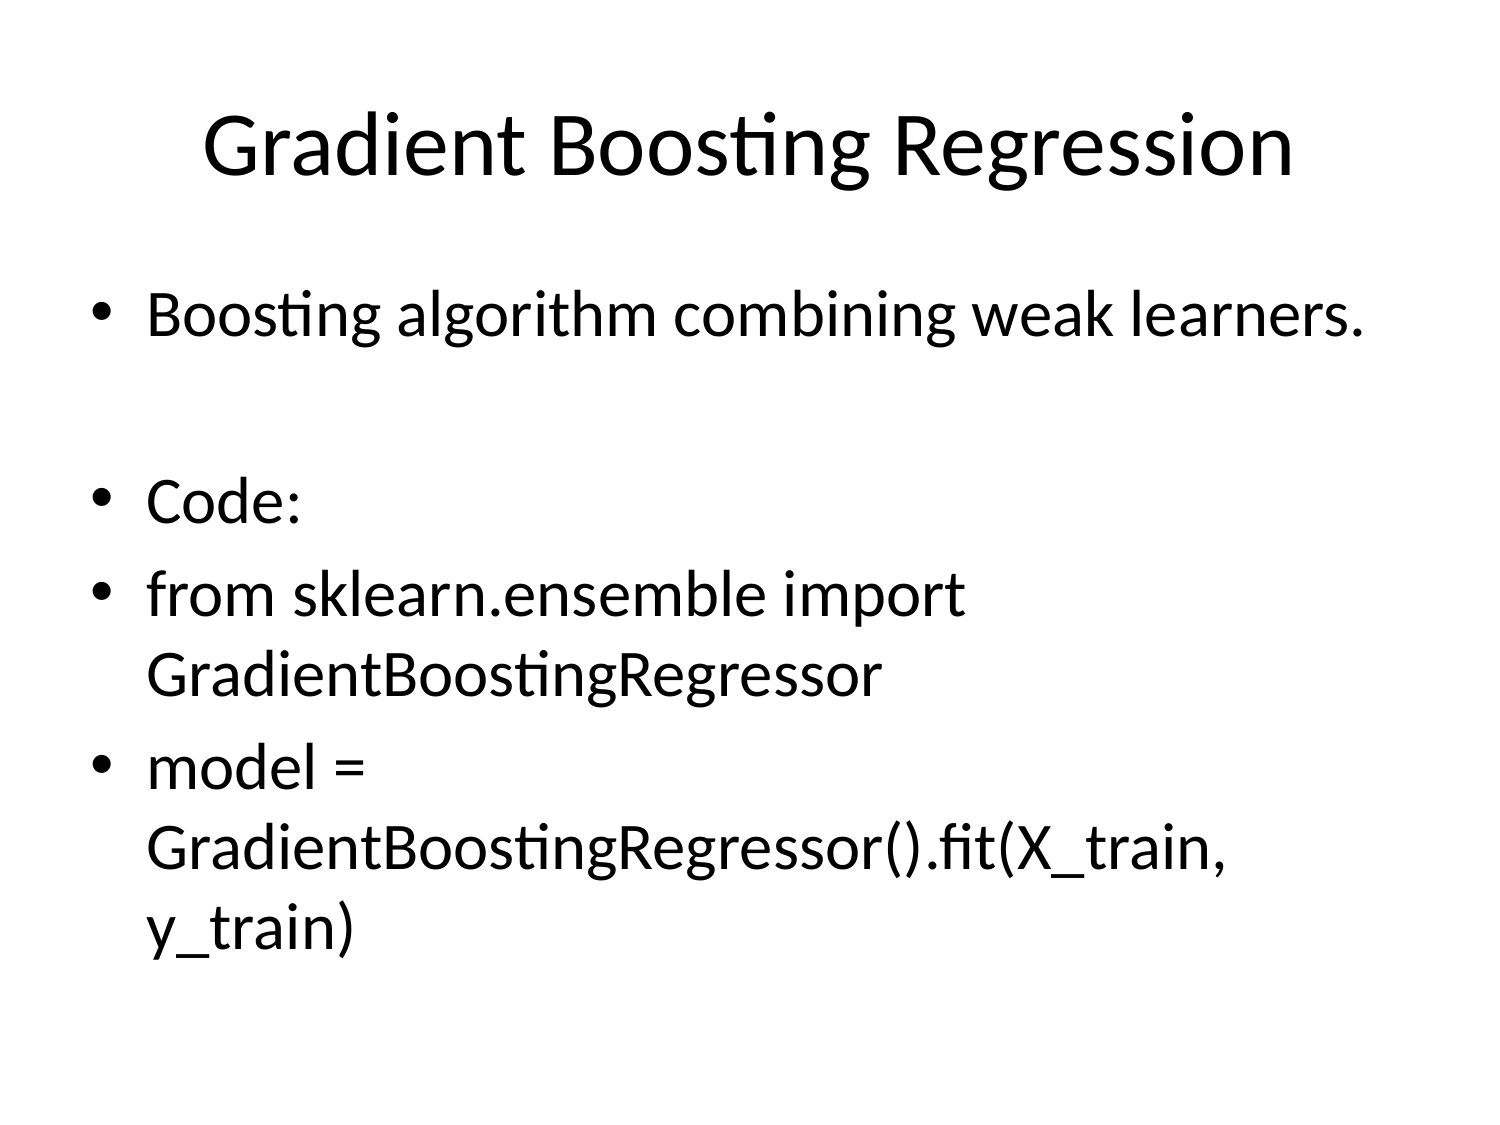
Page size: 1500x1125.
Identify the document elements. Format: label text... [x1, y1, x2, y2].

list Boosting algorithm combining weak learners. Code: from sklearn.ensemble import GradientBoostingRegressor model = GradientBoostingRegressor().fit(X_train, y_train) [75, 262, 1425, 1005]
title Gradient Boosting Regression [75, 45, 1425, 233]
